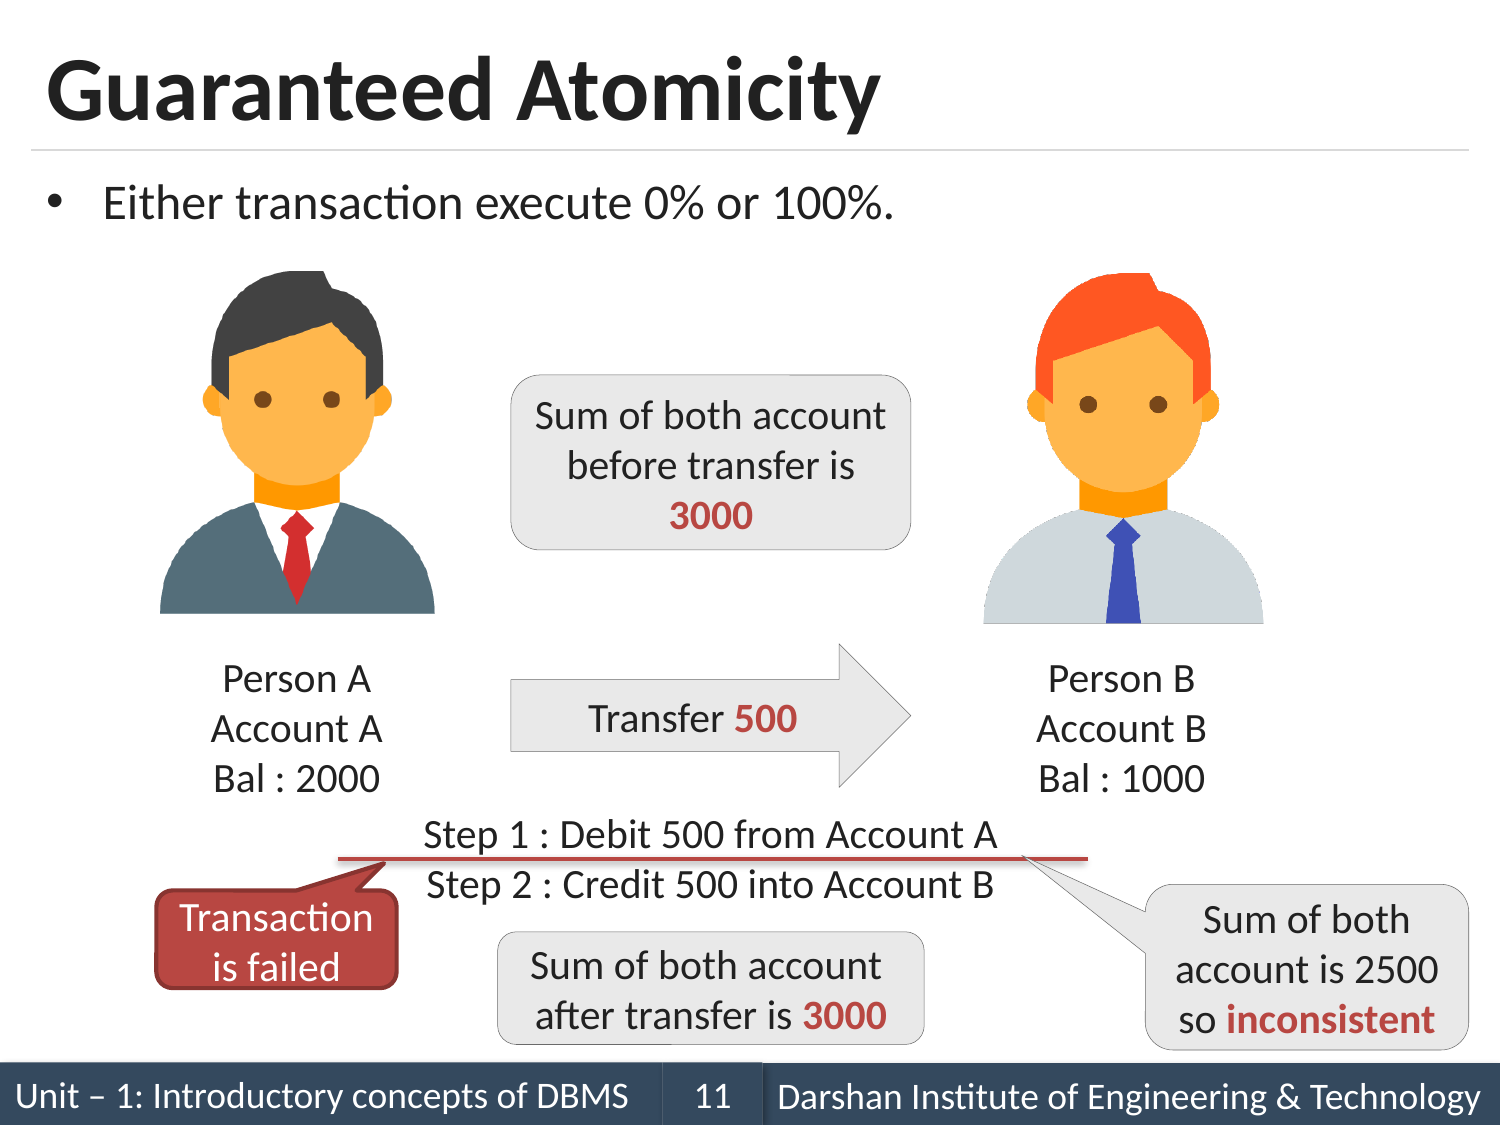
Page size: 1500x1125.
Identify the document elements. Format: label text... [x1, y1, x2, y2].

list Either transaction execute 0% or 100%. [31, 162, 1469, 1038]
picture [148, 264, 445, 627]
text_box Step 1 : Debit 500 from Account A Step 2 : Credit 500 into Account B [382, 799, 1040, 855]
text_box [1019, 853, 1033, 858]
text_box Sum of both account is 2500 so inconsistent [1034, 868, 1471, 1053]
text_box Sum of both account after transfer is 3000 [495, 929, 927, 1047]
text_box Transfer 500 [508, 641, 914, 790]
text_box Transaction is failed [154, 868, 399, 991]
picture [976, 266, 1268, 630]
text_box Person A Account A Bal : 2000 [192, 643, 402, 809]
text_box Person B Account B Bal : 1000 [1020, 643, 1224, 809]
text_box Sum of both account before transfer is 3000 [508, 372, 914, 553]
title Guaranteed Atomicity [31, 17, 1469, 150]
text_box Step 1 : Debit 500 from Account A Step 2 : Credit 500 into Account B [382, 870, 1040, 915]
